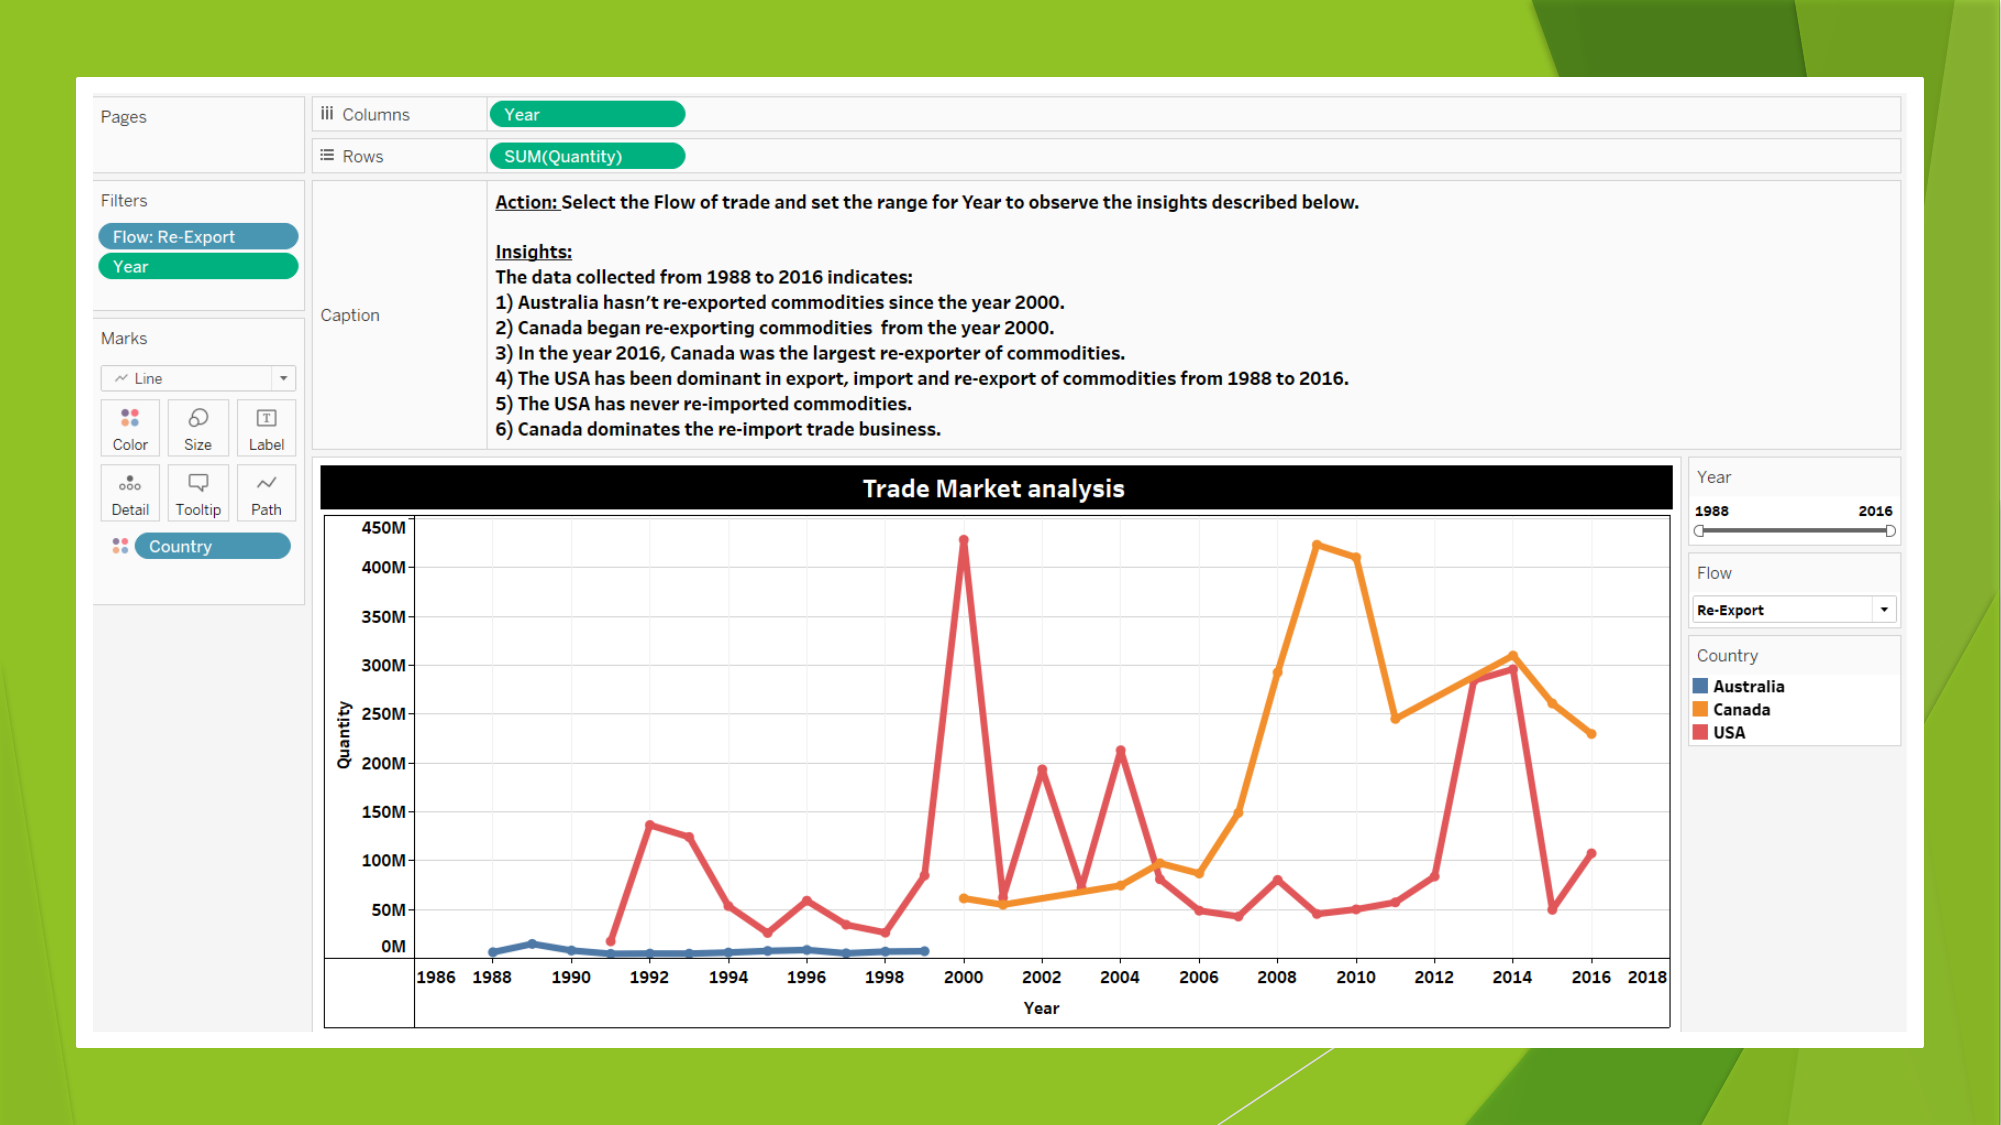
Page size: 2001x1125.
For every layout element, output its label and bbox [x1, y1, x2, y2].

picture [92, 93, 1908, 1032]
text_box [0, 0, 2000, 1125]
